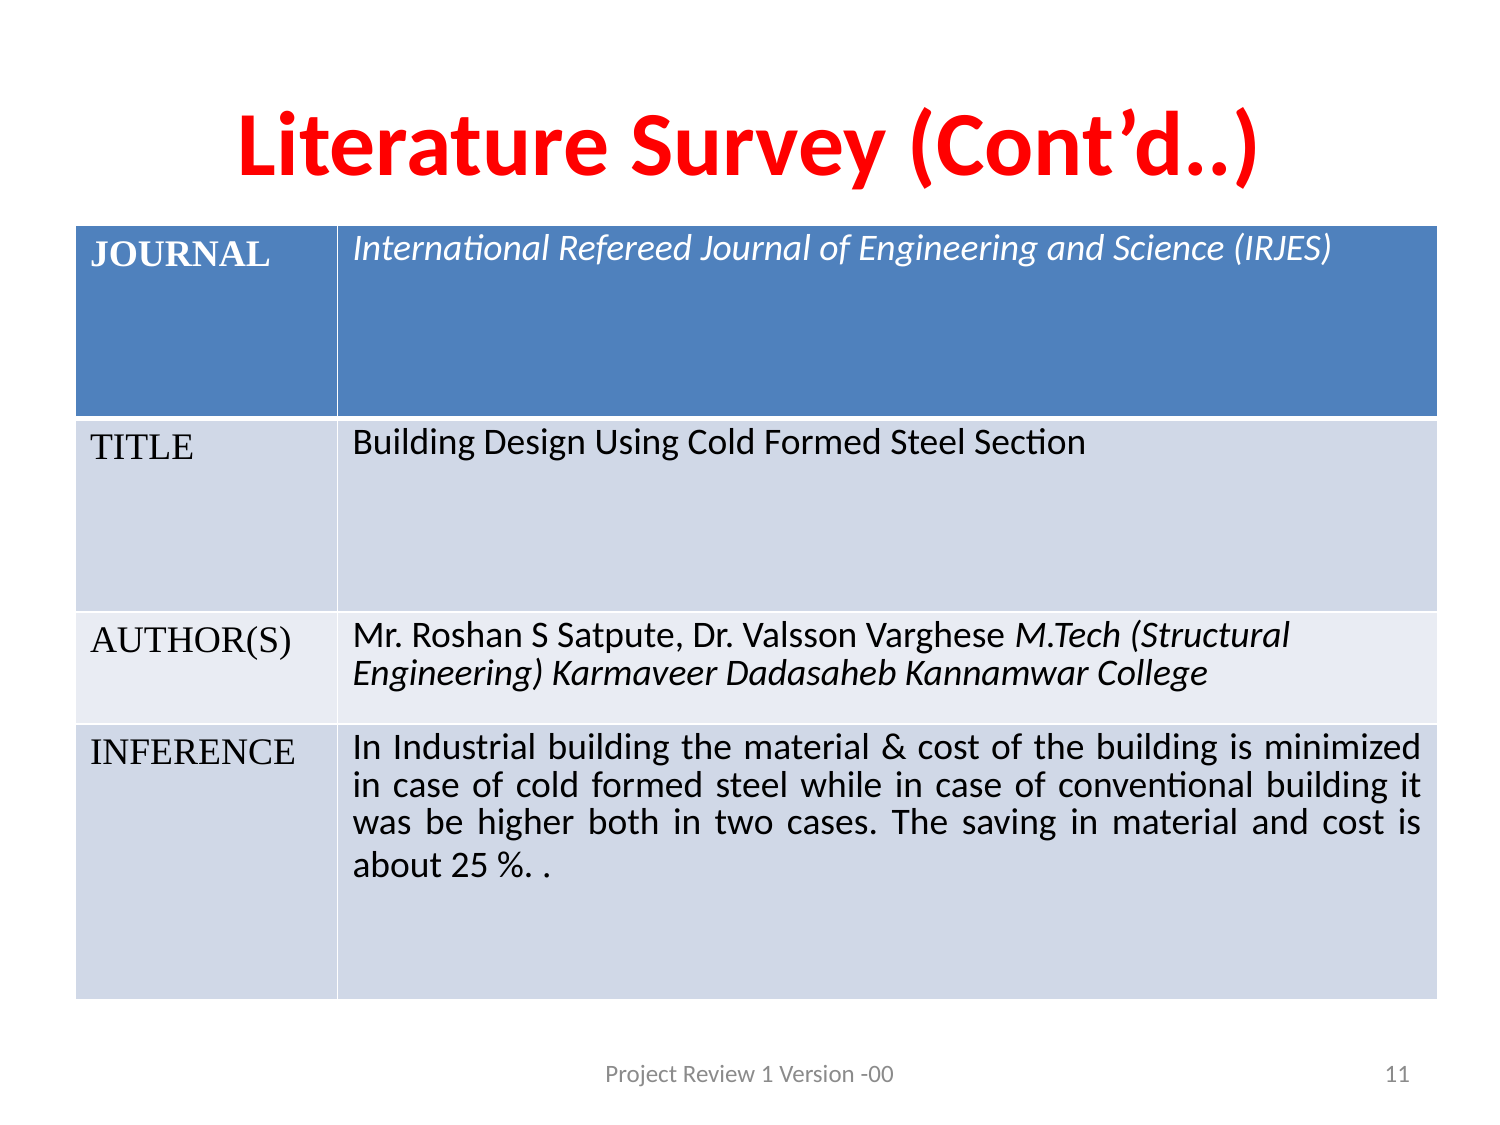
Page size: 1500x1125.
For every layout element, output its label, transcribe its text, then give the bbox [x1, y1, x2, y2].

table_cell TITLE [76, 421, 337, 611]
table_cell Building Design Using Cold Formed Steel Section [338, 421, 1437, 611]
table_header JOURNAL [76, 226, 337, 416]
table_header International Refereed Journal of Engineering and Science (IRJES) [338, 226, 1437, 416]
table_cell AUTHOR(S) [76, 613, 337, 723]
footer Project Review 1 Version -00 [512, 1042, 988, 1103]
table_cell In Industrial building the material & cost of the building is minimized in case of cold formed steel while in case of conventional building it was be higher both in two cases. The saving in material and cost is about 25 %. . [338, 725, 1437, 999]
table_cell INFERENCE [76, 725, 337, 999]
table_cell Mr. Roshan S Satpute, Dr. Valsson Varghese M.Tech (Structural Engineering) Karmaveer Dadasaheb Kannamwar College [338, 613, 1437, 723]
title Literature Survey (Cont’d..) [75, 45, 1425, 224]
slide_number 11 [1074, 1042, 1425, 1103]
